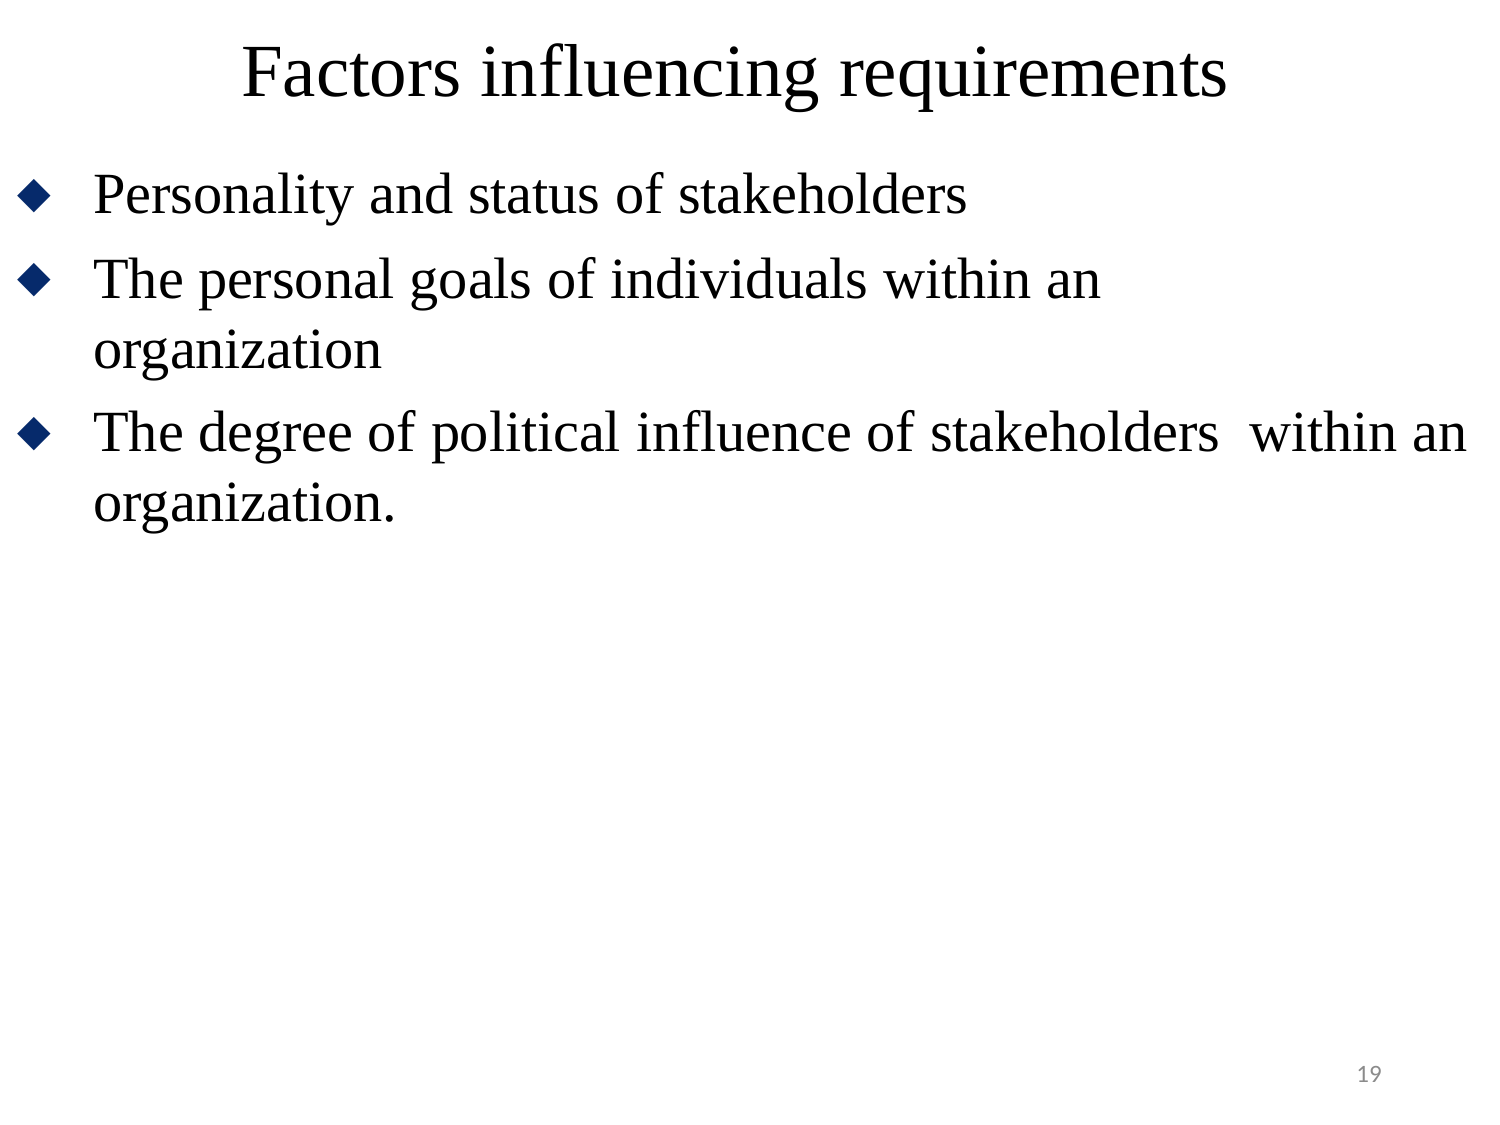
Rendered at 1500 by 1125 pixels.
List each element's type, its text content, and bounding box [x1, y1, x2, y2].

title Factors influencing requirements [0, 15, 1471, 130]
slide_number 19 [1059, 1042, 1397, 1103]
list Personality and status of stakeholders The personal goals of individuals within an organization The degree of political influence of stakeholders within an organization. [0, 147, 1500, 1125]
